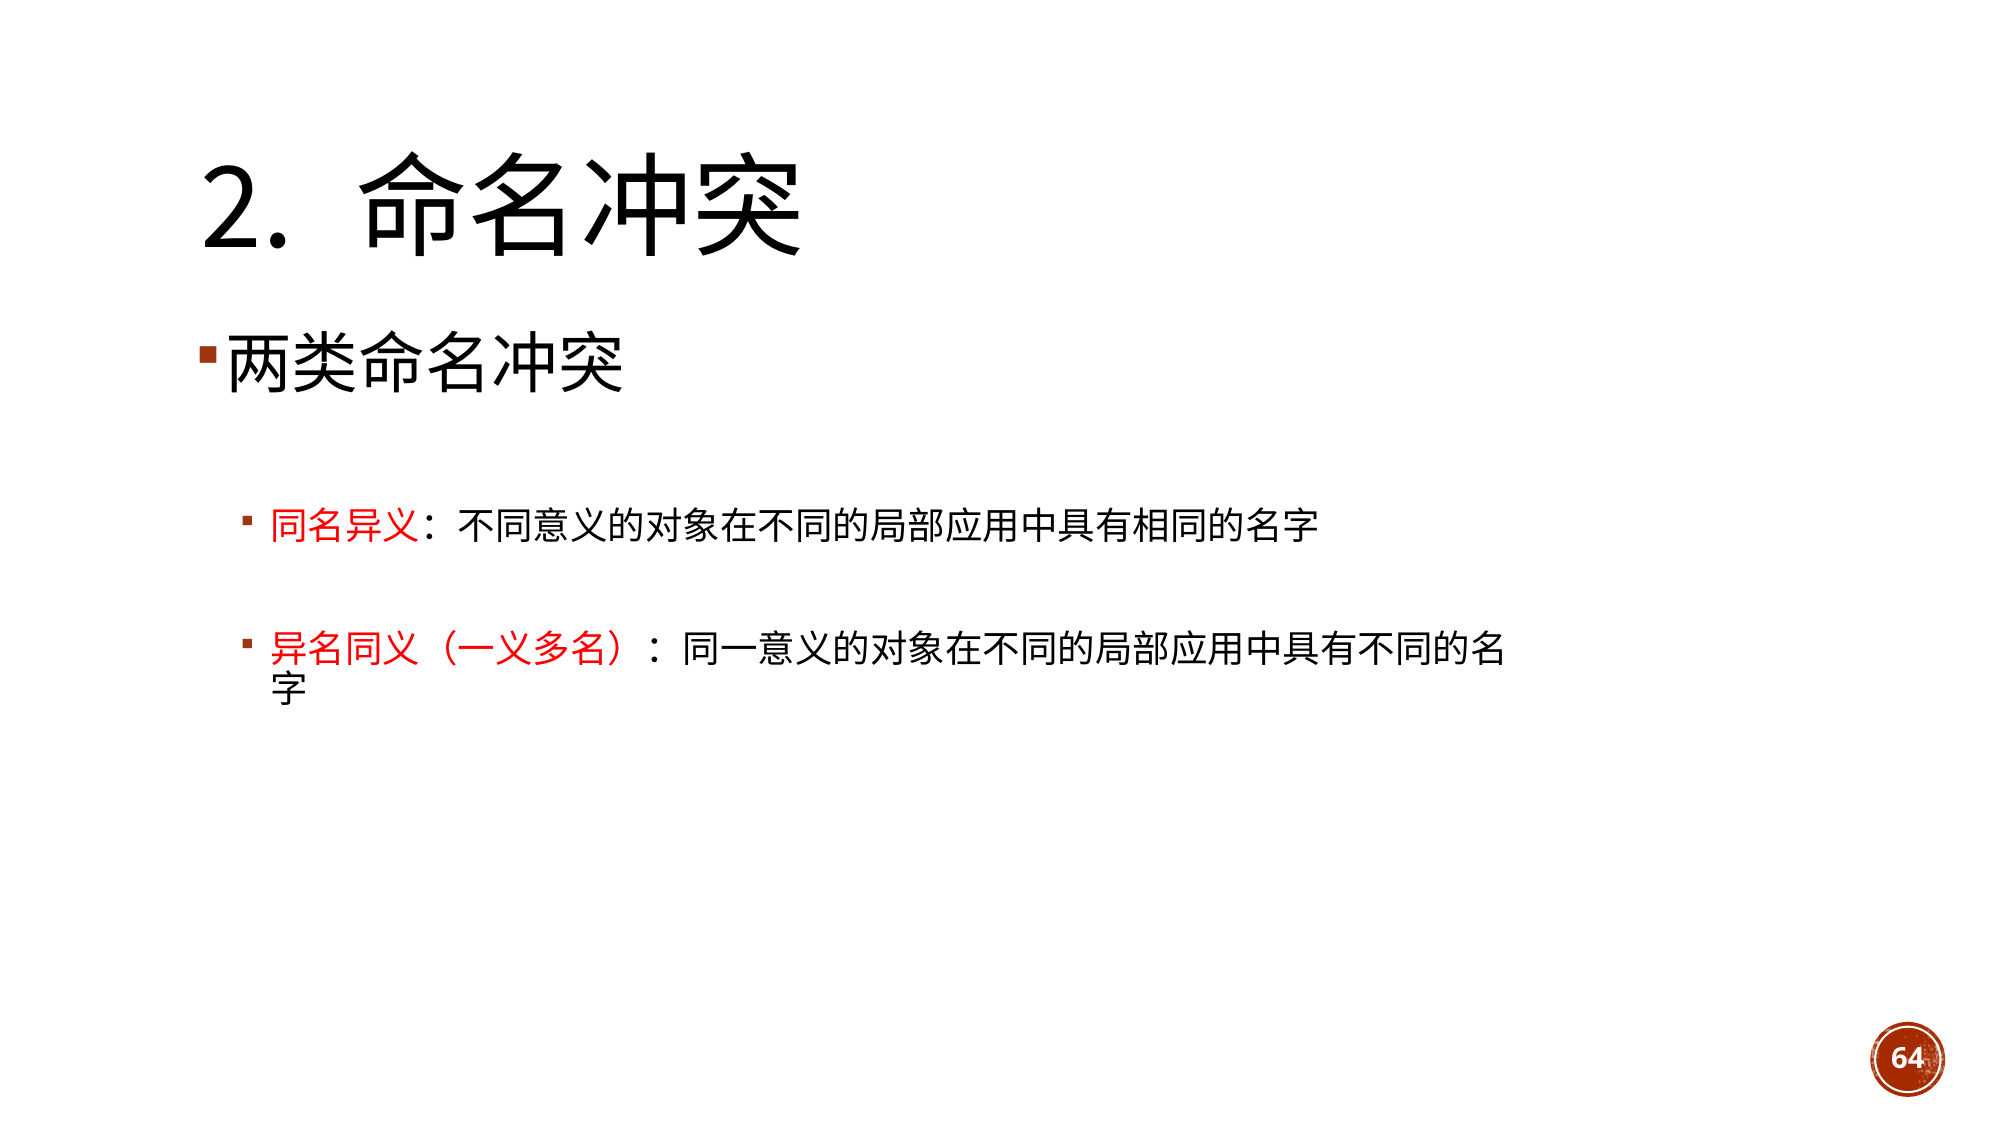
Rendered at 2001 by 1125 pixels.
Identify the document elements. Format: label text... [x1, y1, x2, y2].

list 两类命名冲突 同名异义：不同意义的对象在不同的局部应用中具有相同的名字 异名同义（一义多名）：同一意义的对象在不同的局部应用中具有不同的名字 [180, 322, 1530, 1060]
title ⒉ 命名冲突 [175, 79, 1826, 344]
slide_number 64 [1855, 1028, 1961, 1089]
